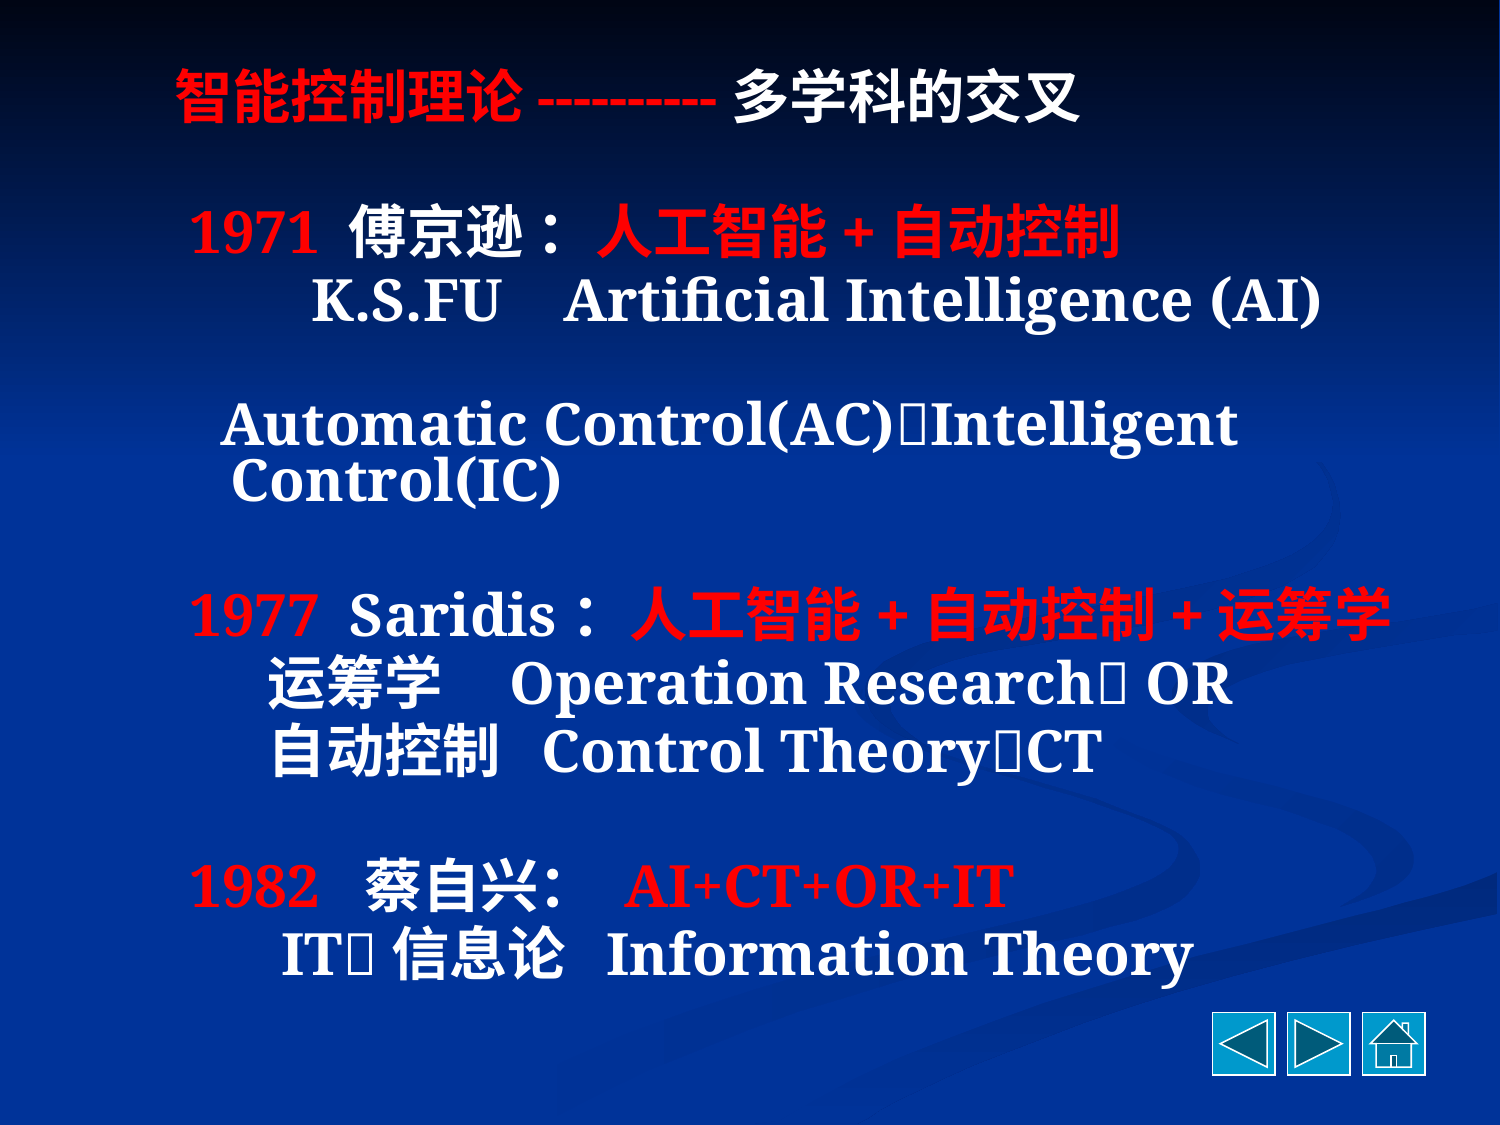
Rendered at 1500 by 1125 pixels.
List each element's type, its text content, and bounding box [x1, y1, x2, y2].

list 智能控制理论----------多学科的交叉 1971 傅京逊 ：人工智能+自动控制 K.S.FU Artificial Intelligence (AI) Automatic Control(AC)Intelligent Control(IC) 1977 Saridis：人工智能+自动控制+运筹学 运筹学 Operation Research OR 自动控制 Control TheoryCT 1982 蔡自兴： AI+CT+OR+IT IT信息论 Information Theory [159, 66, 1424, 918]
